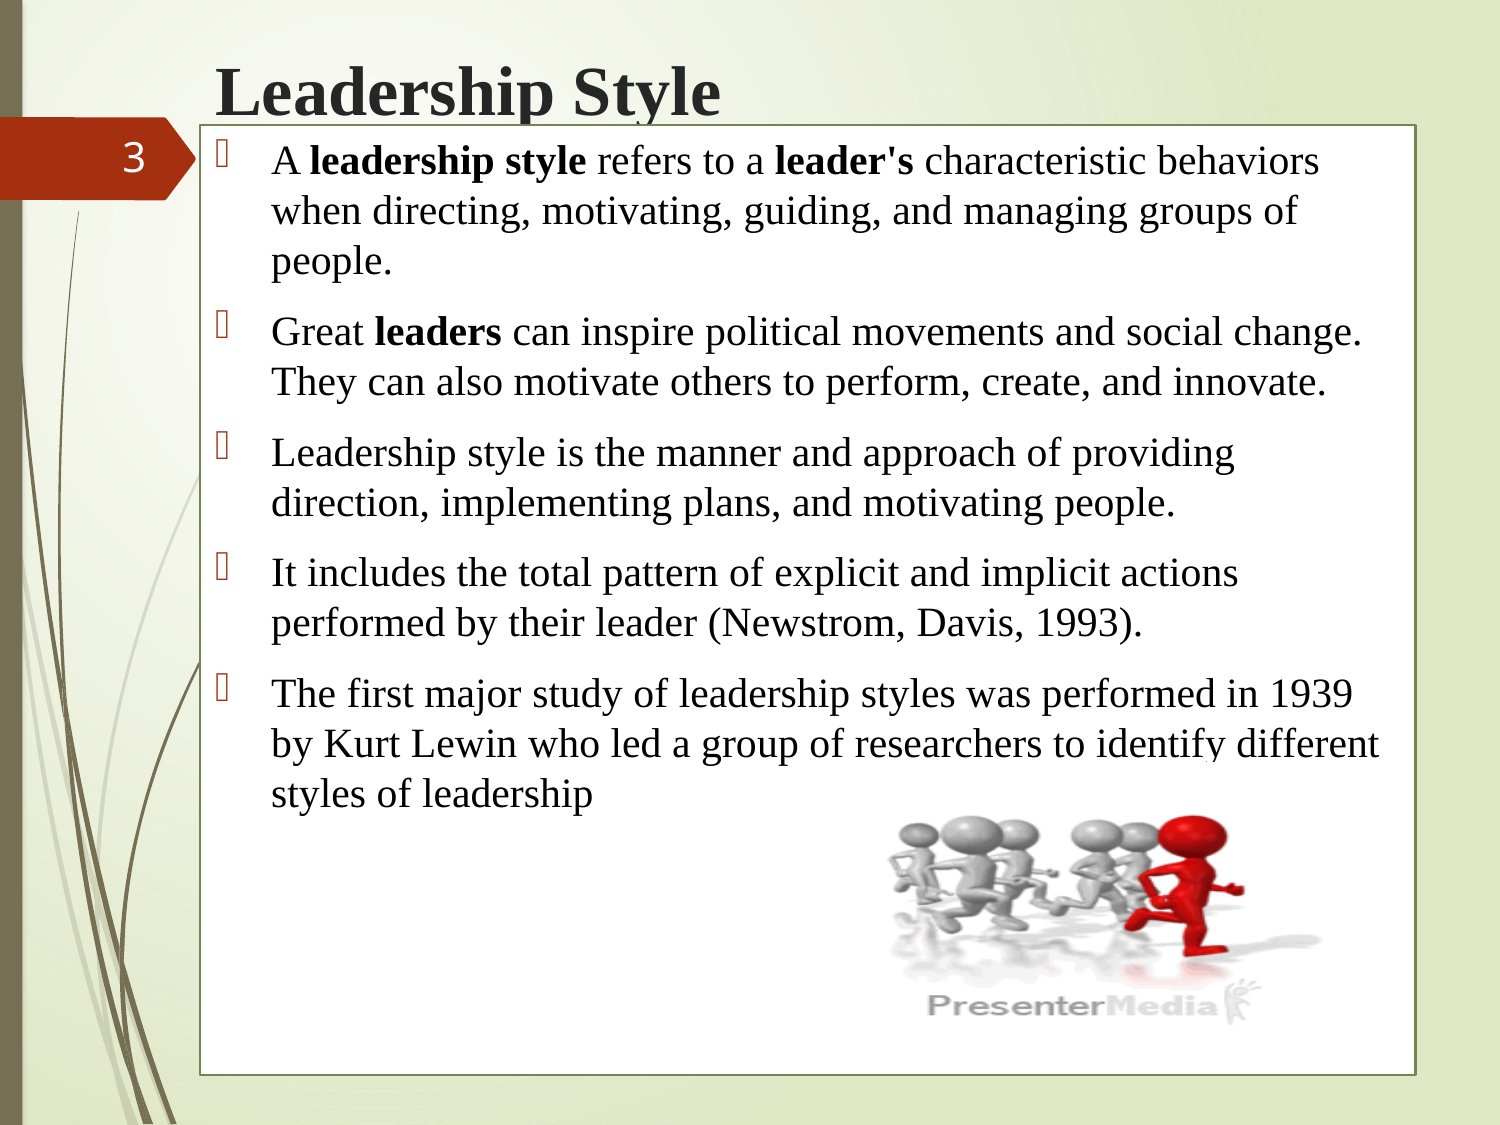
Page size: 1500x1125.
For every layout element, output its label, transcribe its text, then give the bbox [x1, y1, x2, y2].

title Leadership Style [200, 37, 1425, 138]
slide_number 3 [65, 129, 162, 190]
picture [837, 762, 1326, 1038]
list A leadership style refers to a leader's characteristic behaviors when directing, motivating, guiding, and managing groups of people. Great leaders can inspire political movements and social change. They can also motivate others to perform, create, and innovate. Leadership style is the manner and approach of providing direction, implementing plans, and motivating people. It includes the total pattern of explicit and implicit actions performed by their leader (Newstrom, Davis, 1993). The first major study of leadership styles was performed in 1939 by Kurt Lewin who led a group of researchers to identify different styles of leadership [199, 124, 1417, 1076]
